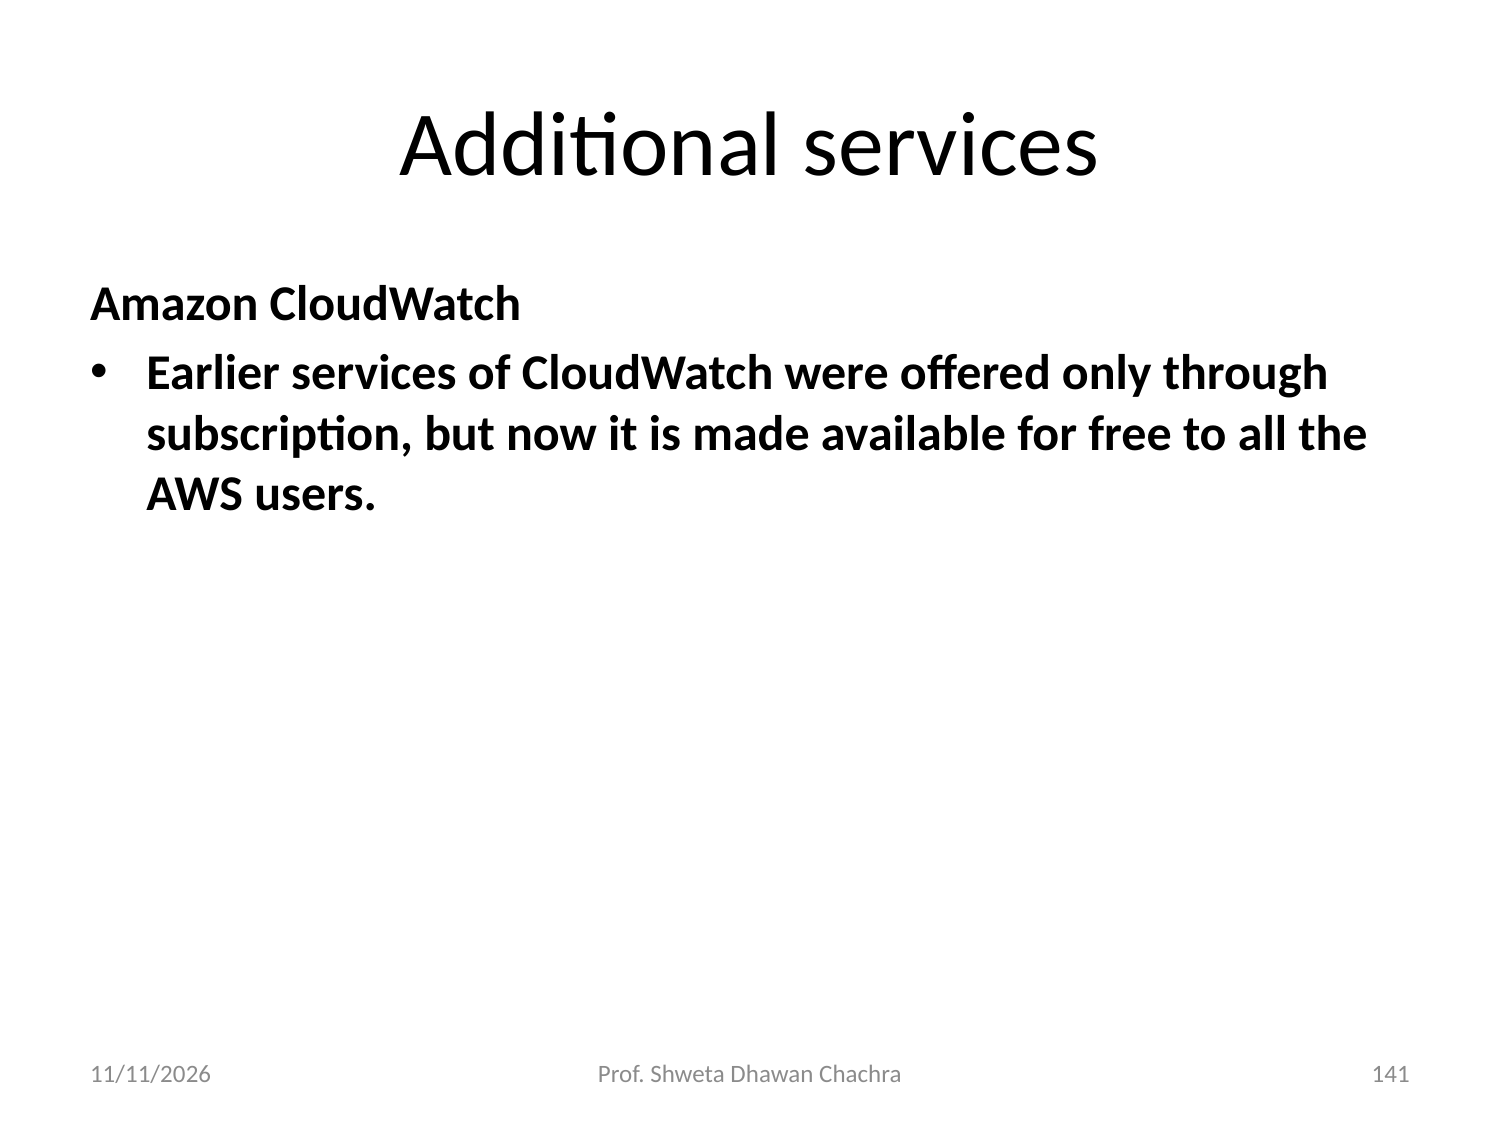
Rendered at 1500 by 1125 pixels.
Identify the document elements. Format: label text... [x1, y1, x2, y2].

slide_number 141 [1074, 1042, 1425, 1103]
list Amazon CloudWatch Earlier services of CloudWatch were offered only through subscription, but now it is made available for free to all the AWS users. [75, 262, 1425, 1005]
footer Prof. Shweta Dhawan Chachra [512, 1042, 988, 1103]
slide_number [75, 1042, 425, 1103]
title Additional services [75, 45, 1425, 233]
